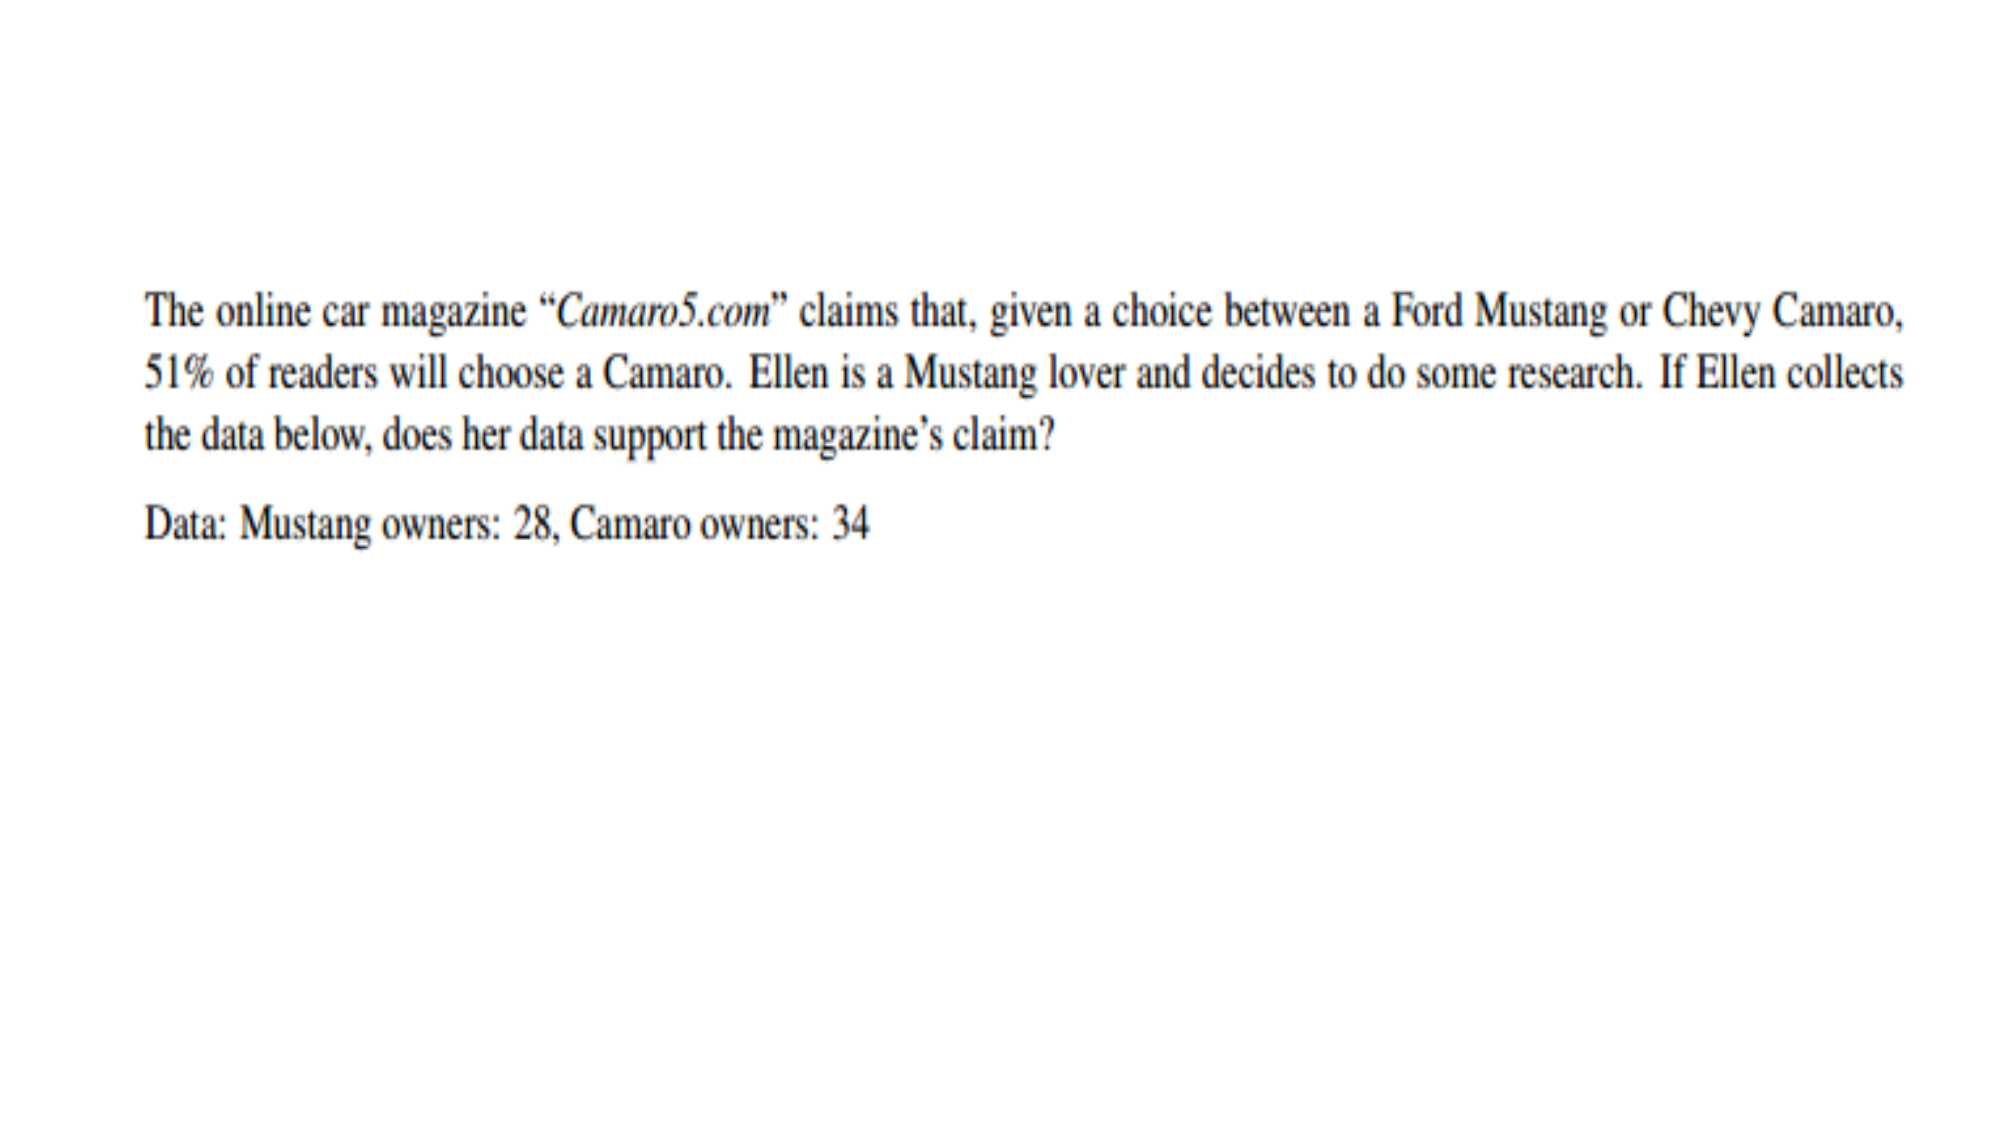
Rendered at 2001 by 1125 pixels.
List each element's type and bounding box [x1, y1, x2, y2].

picture [93, 262, 1957, 595]
